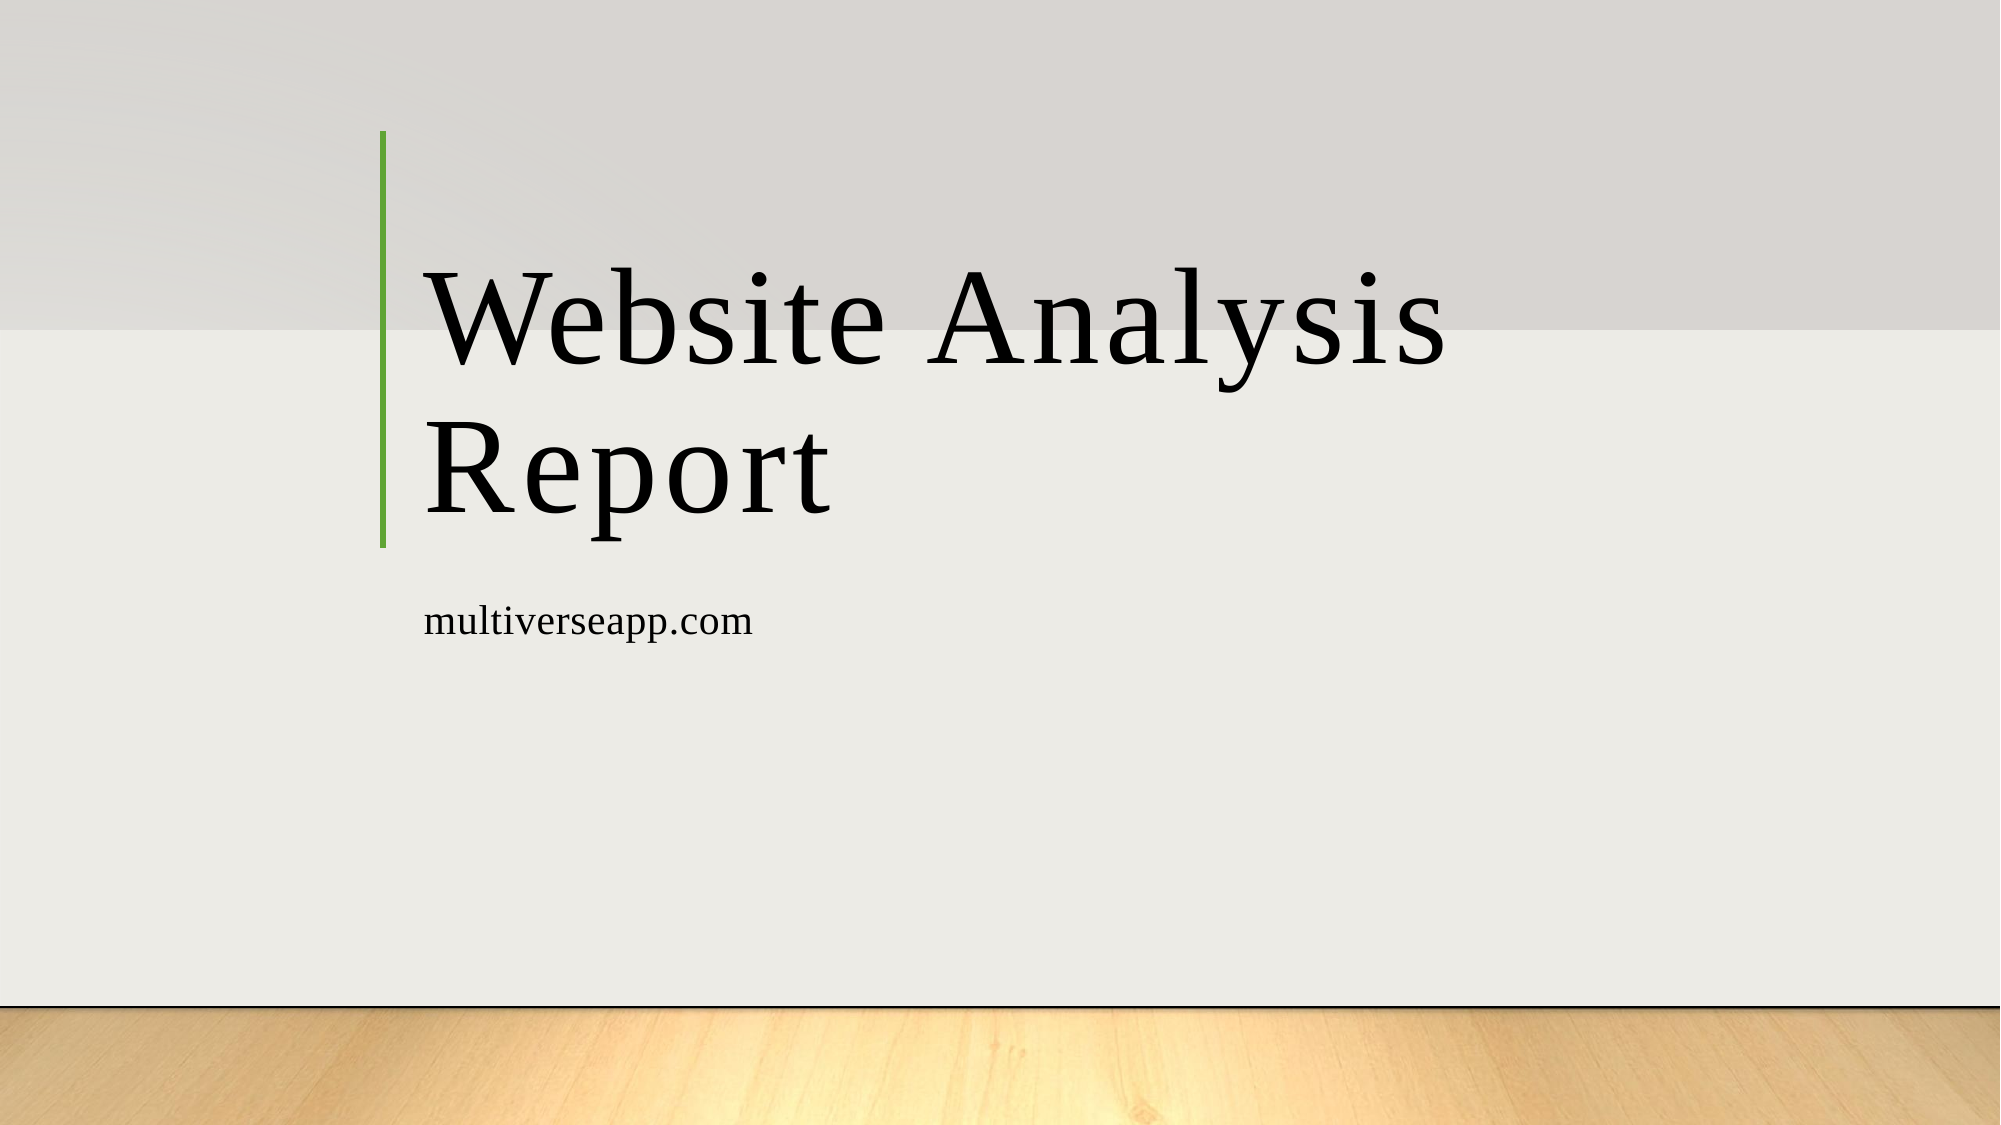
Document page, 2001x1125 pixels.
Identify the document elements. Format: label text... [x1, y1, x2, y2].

picture [0, 1008, 2000, 1125]
text_box Report multiverseapp.com [421, 372, 942, 643]
picture [0, 0, 2000, 1006]
title Website Analysis [421, 223, 1465, 414]
